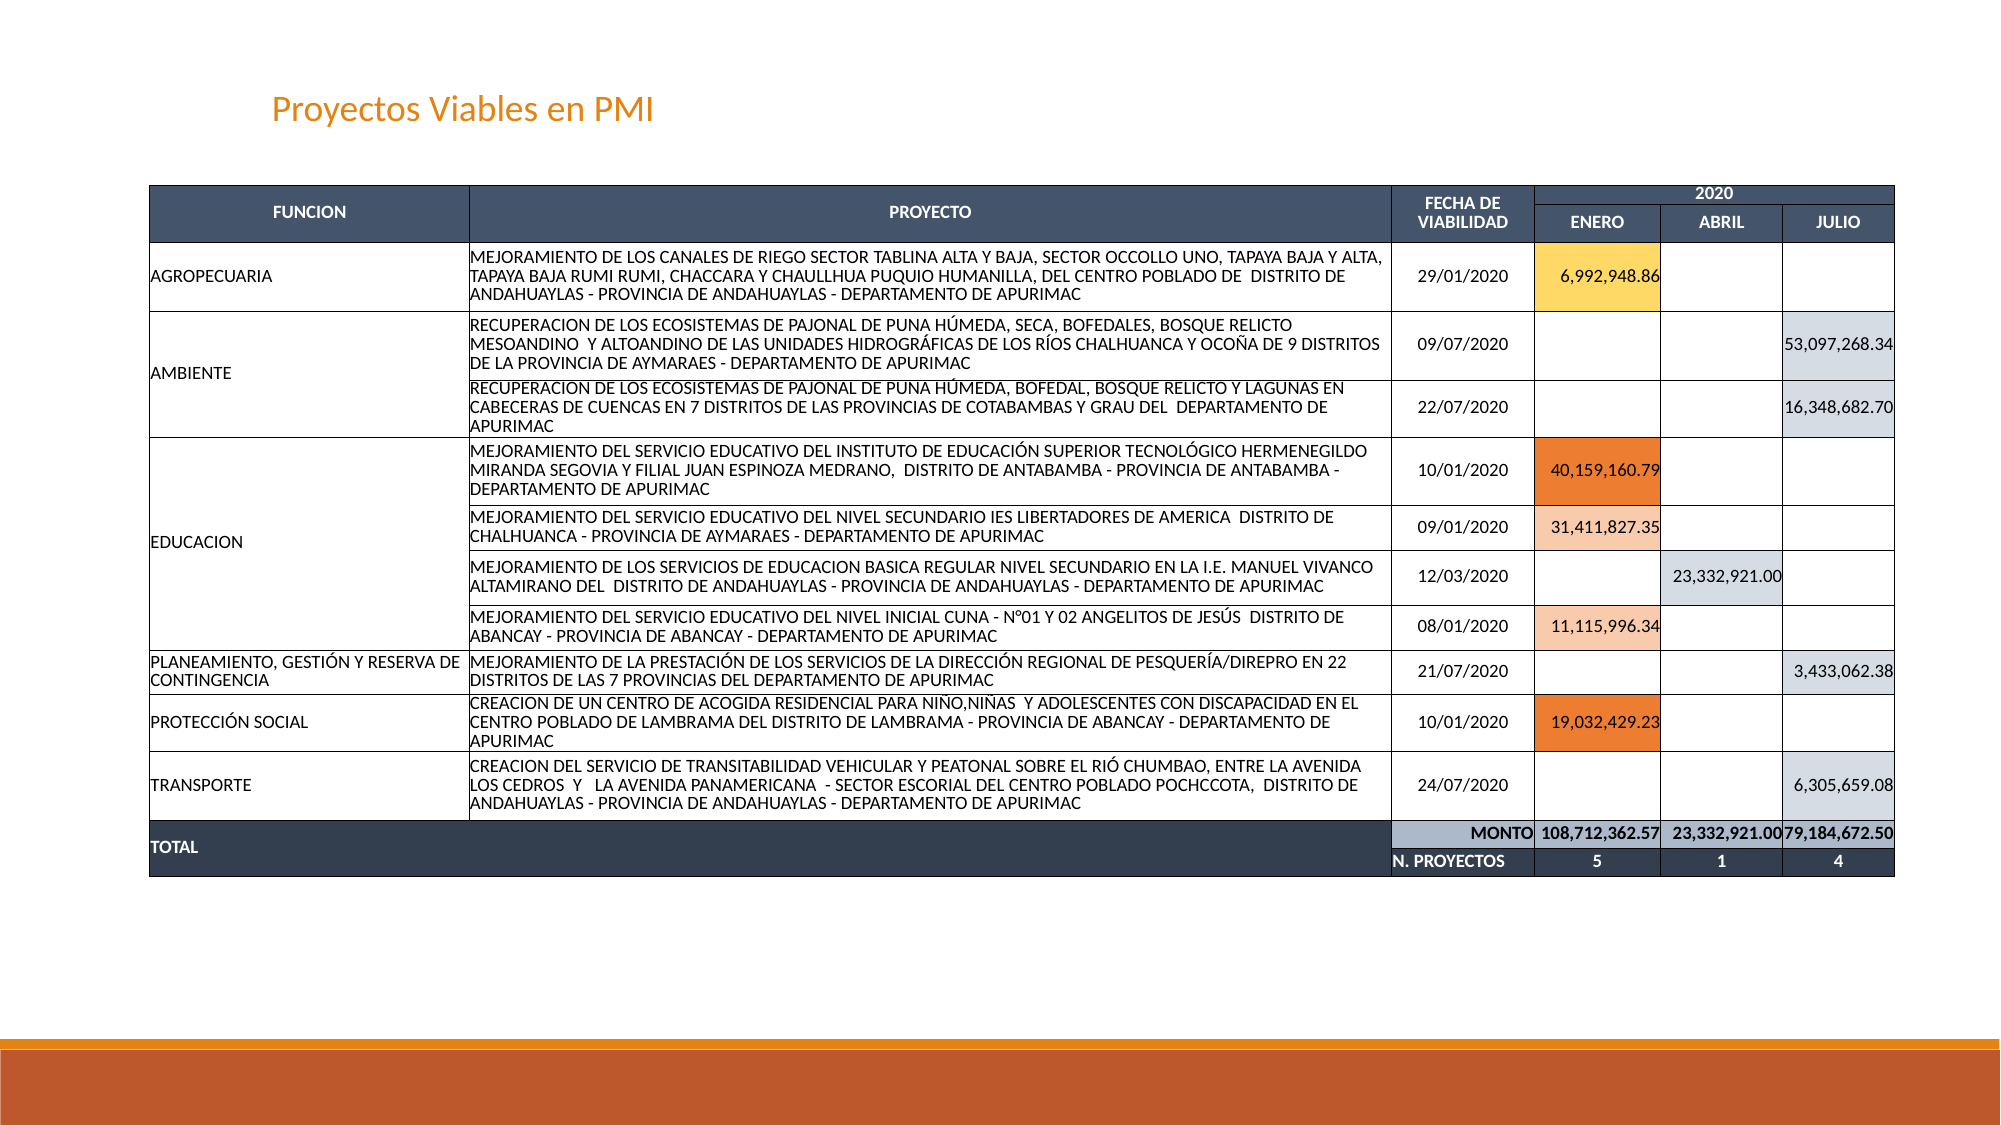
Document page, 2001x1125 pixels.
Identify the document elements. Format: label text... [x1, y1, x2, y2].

table_header PROYECTO [470, 186, 1391, 242]
table_cell MEJORAMIENTO DE LOS SERVICIOS DE EDUCACION BASICA REGULAR NIVEL SECUNDARIO EN LA I.E. MANUEL VIVANCO ALTAMIRANO DEL DISTRITO DE ANDAHUAYLAS - PROVINCIA DE ANDAHUAYLAS - DEPARTAMENTO DE APURIMAC [470, 551, 1391, 605]
table_header 2020 [1535, 186, 1894, 204]
table_cell RECUPERACION DE LOS ECOSISTEMAS DE PAJONAL DE PUNA HÚMEDA, BOFEDAL, BOSQUE RELICTO Y LAGUNAS EN CABECERAS DE CUENCAS EN 7 DISTRITOS DE LAS PROVINCIAS DE COTABAMBAS Y GRAU DEL DEPARTAMENTO DE APURIMAC [470, 381, 1391, 437]
table_cell 79,184,672.50 [1783, 821, 1894, 848]
table_cell [1783, 438, 1894, 505]
table_cell MEJORAMIENTO DEL SERVICIO EDUCATIVO DEL NIVEL SECUNDARIO IES LIBERTADORES DE AMERICA DISTRITO DE CHALHUANCA - PROVINCIA DE AYMARAES - DEPARTAMENTO DE APURIMAC [470, 506, 1391, 550]
table_cell [1661, 506, 1782, 550]
table_cell 40,159,160.79 [1535, 438, 1660, 505]
table_cell MONTO [1392, 821, 1534, 848]
table_header FUNCION [150, 186, 469, 242]
table_cell N. PROYECTOS [1392, 849, 1534, 876]
table_cell AGROPECUARIA [150, 243, 469, 311]
table_cell MEJORAMIENTO DEL SERVICIO EDUCATIVO DEL INSTITUTO DE EDUCACIÓN SUPERIOR TECNOLÓGICO HERMENEGILDO MIRANDA SEGOVIA Y FILIAL JUAN ESPINOZA MEDRANO, DISTRITO DE ANTABAMBA - PROVINCIA DE ANTABAMBA - DEPARTAMENTO DE APURIMAC [470, 438, 1391, 505]
table_cell MEJORAMIENTO DE LA PRESTACIÓN DE LOS SERVICIOS DE LA DIRECCIÓN REGIONAL DE PESQUERÍA/DIREPRO EN 22 DISTRITOS DE LAS 7 PROVINCIAS DEL DEPARTAMENTO DE APURIMAC [470, 651, 1391, 694]
table_cell [1783, 606, 1894, 650]
table_cell AMBIENTE [150, 312, 469, 437]
table_cell 19,032,429.23 [1535, 695, 1660, 751]
table_cell [1783, 695, 1894, 751]
table_cell 29/01/2020 [1392, 243, 1534, 311]
table_cell [1535, 381, 1660, 437]
table_cell 09/07/2020 [1392, 312, 1534, 380]
table_cell MEJORAMIENTO DE LOS CANALES DE RIEGO SECTOR TABLINA ALTA Y BAJA, SECTOR OCCOLLO UNO, TAPAYA BAJA Y ALTA, TAPAYA BAJA RUMI RUMI, CHACCARA Y CHAULLHUA PUQUIO HUMANILLA, DEL CENTRO POBLADO DE DISTRITO DE ANDAHUAYLAS - PROVINCIA DE ANDAHUAYLAS - DEPARTAMENTO DE APURIMAC [470, 243, 1391, 311]
table_cell CREACION DEL SERVICIO DE TRANSITABILIDAD VEHICULAR Y PEATONAL SOBRE EL RIÓ CHUMBAO, ENTRE LA AVENIDA LOS CEDROS Y LA AVENIDA PANAMERICANA - SECTOR ESCORIAL DEL CENTRO POBLADO POCHCCOTA, DISTRITO DE ANDAHUAYLAS - PROVINCIA DE ANDAHUAYLAS - DEPARTAMENTO DE APURIMAC [470, 752, 1391, 820]
table_cell [1783, 243, 1894, 311]
table_cell 09/01/2020 [1392, 506, 1534, 550]
table_cell [1535, 312, 1660, 380]
table_cell [1661, 695, 1782, 751]
table_cell TOTAL [150, 821, 1391, 876]
table_cell 31,411,827.35 [1535, 506, 1660, 550]
table_cell 3,433,062.38 [1783, 651, 1894, 694]
table_cell 16,348,682.70 [1783, 381, 1894, 437]
table_cell [1661, 312, 1782, 380]
table_cell 10/01/2020 [1392, 695, 1534, 751]
table_cell [1661, 752, 1782, 820]
table_cell 108,712,362.57 [1535, 821, 1660, 848]
table_cell 21/07/2020 [1392, 651, 1534, 694]
table_cell [1783, 506, 1894, 550]
table_cell 6,305,659.08 [1783, 752, 1894, 820]
table_cell [1783, 551, 1894, 605]
table_cell 10/01/2020 [1392, 438, 1534, 505]
table_cell PROTECCIÓN SOCIAL [150, 695, 469, 751]
table_cell TRANSPORTE [150, 752, 469, 820]
table_cell 08/01/2020 [1392, 606, 1534, 650]
table_cell 24/07/2020 [1392, 752, 1534, 820]
table_cell 11,115,996.34 [1535, 606, 1660, 650]
table_cell 5 [1535, 849, 1660, 876]
table_cell JULIO [1783, 205, 1894, 242]
table_cell [1661, 651, 1782, 694]
table_cell CREACION DE UN CENTRO DE ACOGIDA RESIDENCIAL PARA NIÑO,NIÑAS Y ADOLESCENTES CON DISCAPACIDAD EN EL CENTRO POBLADO DE LAMBRAMA DEL DISTRITO DE LAMBRAMA - PROVINCIA DE ABANCAY - DEPARTAMENTO DE APURIMAC [470, 695, 1391, 751]
table_cell 1 [1661, 849, 1782, 876]
table_cell [1661, 243, 1782, 311]
table_cell [1535, 551, 1660, 605]
table_cell PLANEAMIENTO, GESTIÓN Y RESERVA DE CONTINGENCIA [150, 651, 469, 694]
table_cell 22/07/2020 [1392, 381, 1534, 437]
table_cell [1535, 752, 1660, 820]
table_cell 23,332,921.00 [1661, 551, 1782, 605]
table_cell 4 [1783, 849, 1894, 876]
table_cell [1661, 381, 1782, 437]
table_cell ABRIL [1661, 205, 1782, 242]
table_cell [1535, 651, 1660, 694]
table_cell ENERO [1535, 205, 1660, 242]
text_box Proyectos Viables en PMI [257, 77, 1726, 137]
table_cell 6,992,948.86 [1535, 243, 1660, 311]
table_cell 53,097,268.34 [1783, 312, 1894, 380]
table_cell [1661, 606, 1782, 650]
table_cell 12/03/2020 [1392, 551, 1534, 605]
table_cell 23,332,921.00 [1661, 821, 1782, 848]
table_cell EDUCACION [150, 438, 469, 650]
table_cell [1661, 438, 1782, 505]
table_cell RECUPERACION DE LOS ECOSISTEMAS DE PAJONAL DE PUNA HÚMEDA, SECA, BOFEDALES, BOSQUE RELICTO MESOANDINO Y ALTOANDINO DE LAS UNIDADES HIDROGRÁFICAS DE LOS RÍOS CHALHUANCA Y OCOÑA DE 9 DISTRITOS DE LA PROVINCIA DE AYMARAES - DEPARTAMENTO DE APURIMAC [470, 312, 1391, 380]
table_cell MEJORAMIENTO DEL SERVICIO EDUCATIVO DEL NIVEL INICIAL CUNA - N°01 Y 02 ANGELITOS DE JESÚS DISTRITO DE ABANCAY - PROVINCIA DE ABANCAY - DEPARTAMENTO DE APURIMAC [470, 606, 1391, 650]
table_header FECHA DE VIABILIDAD [1392, 186, 1534, 242]
